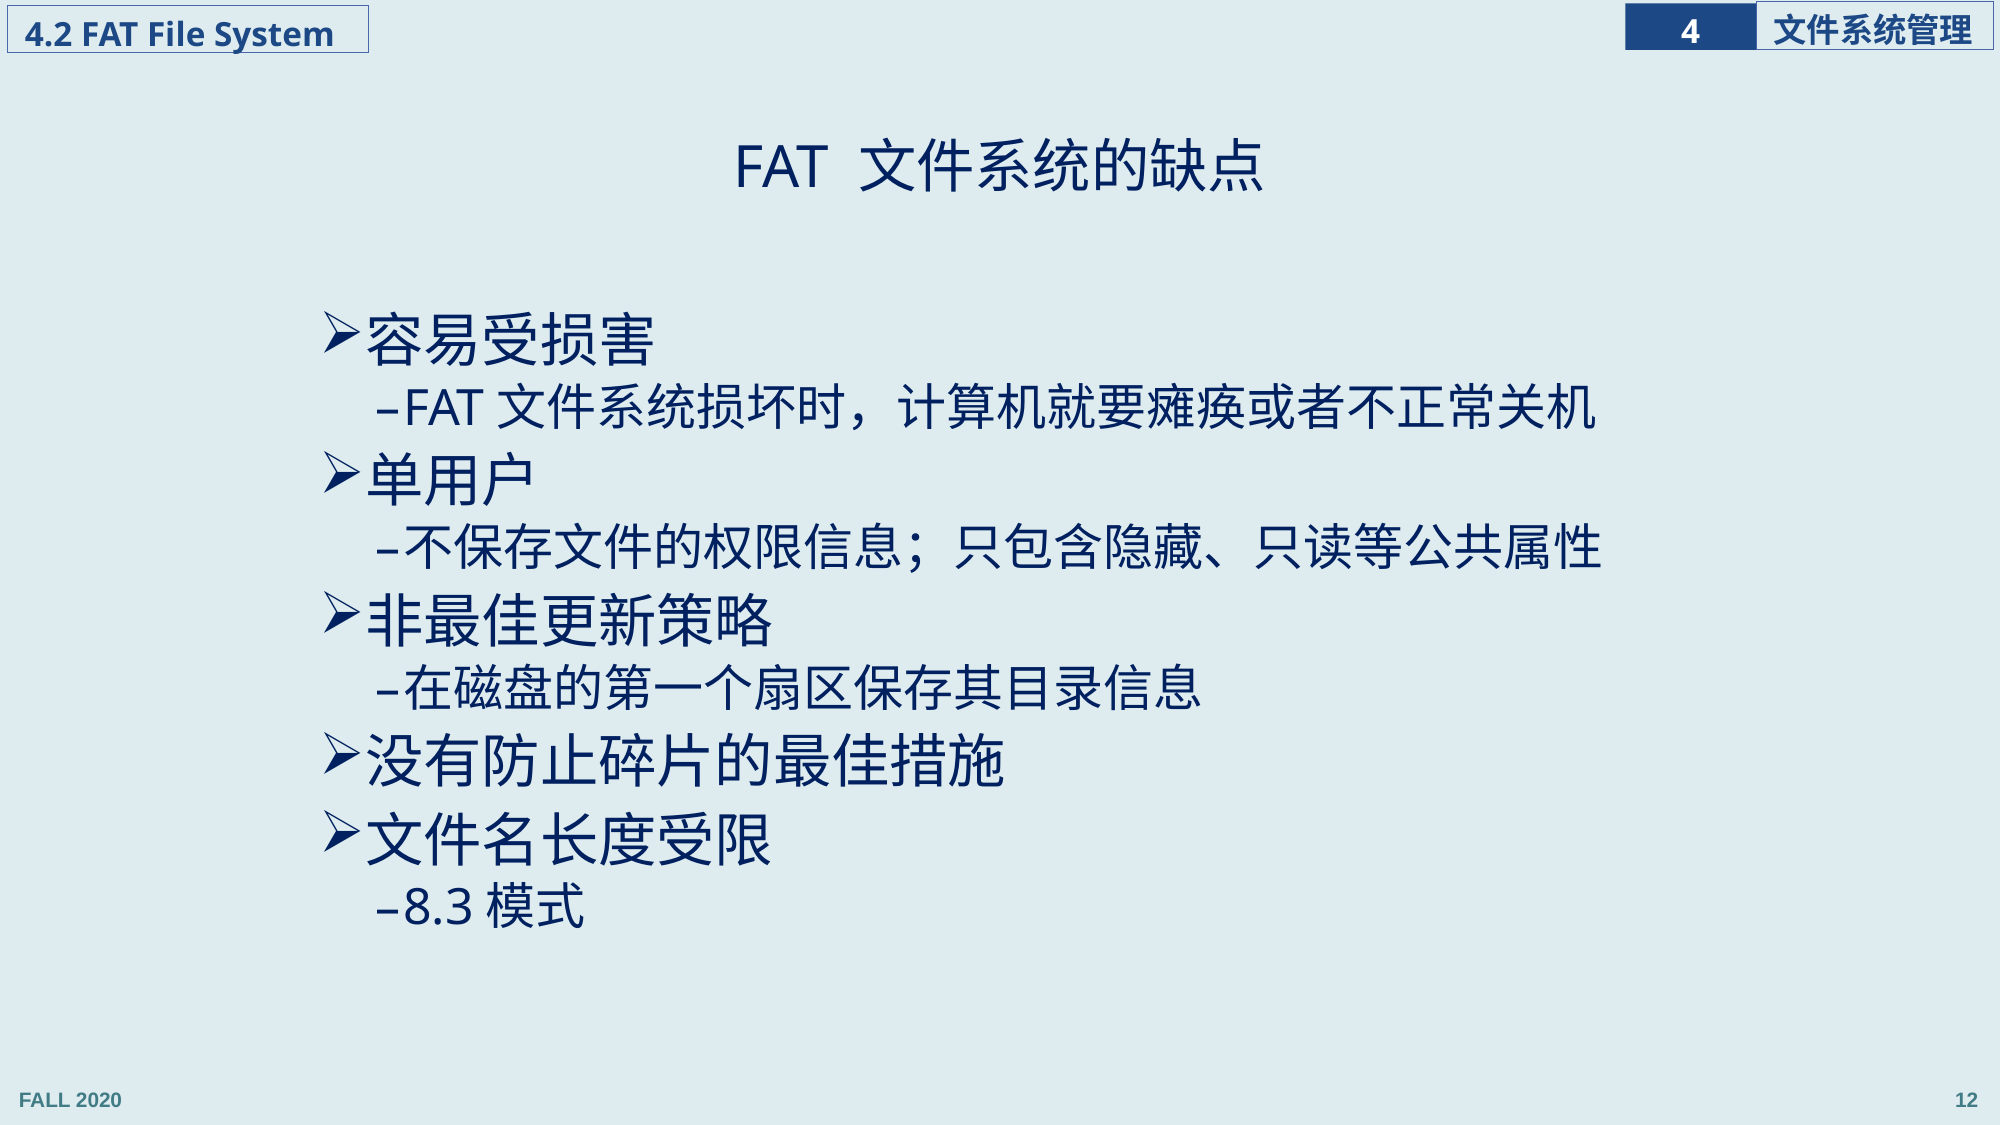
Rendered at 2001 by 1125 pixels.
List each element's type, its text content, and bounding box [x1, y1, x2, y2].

list 容易受损害 FAT文件系统损坏时，计算机就要瘫痪或者不正常关机 单用户 不保存文件的权限信息；只包含隐藏、只读等公共属性 非最佳更新策略 在磁盘的第一个扇区保存其目录信息 没有防止碎片的最佳措施 文件名长度受限 8.3模式 [307, 305, 1693, 997]
title FAT 文件系统的缺点 [137, 59, 1863, 278]
